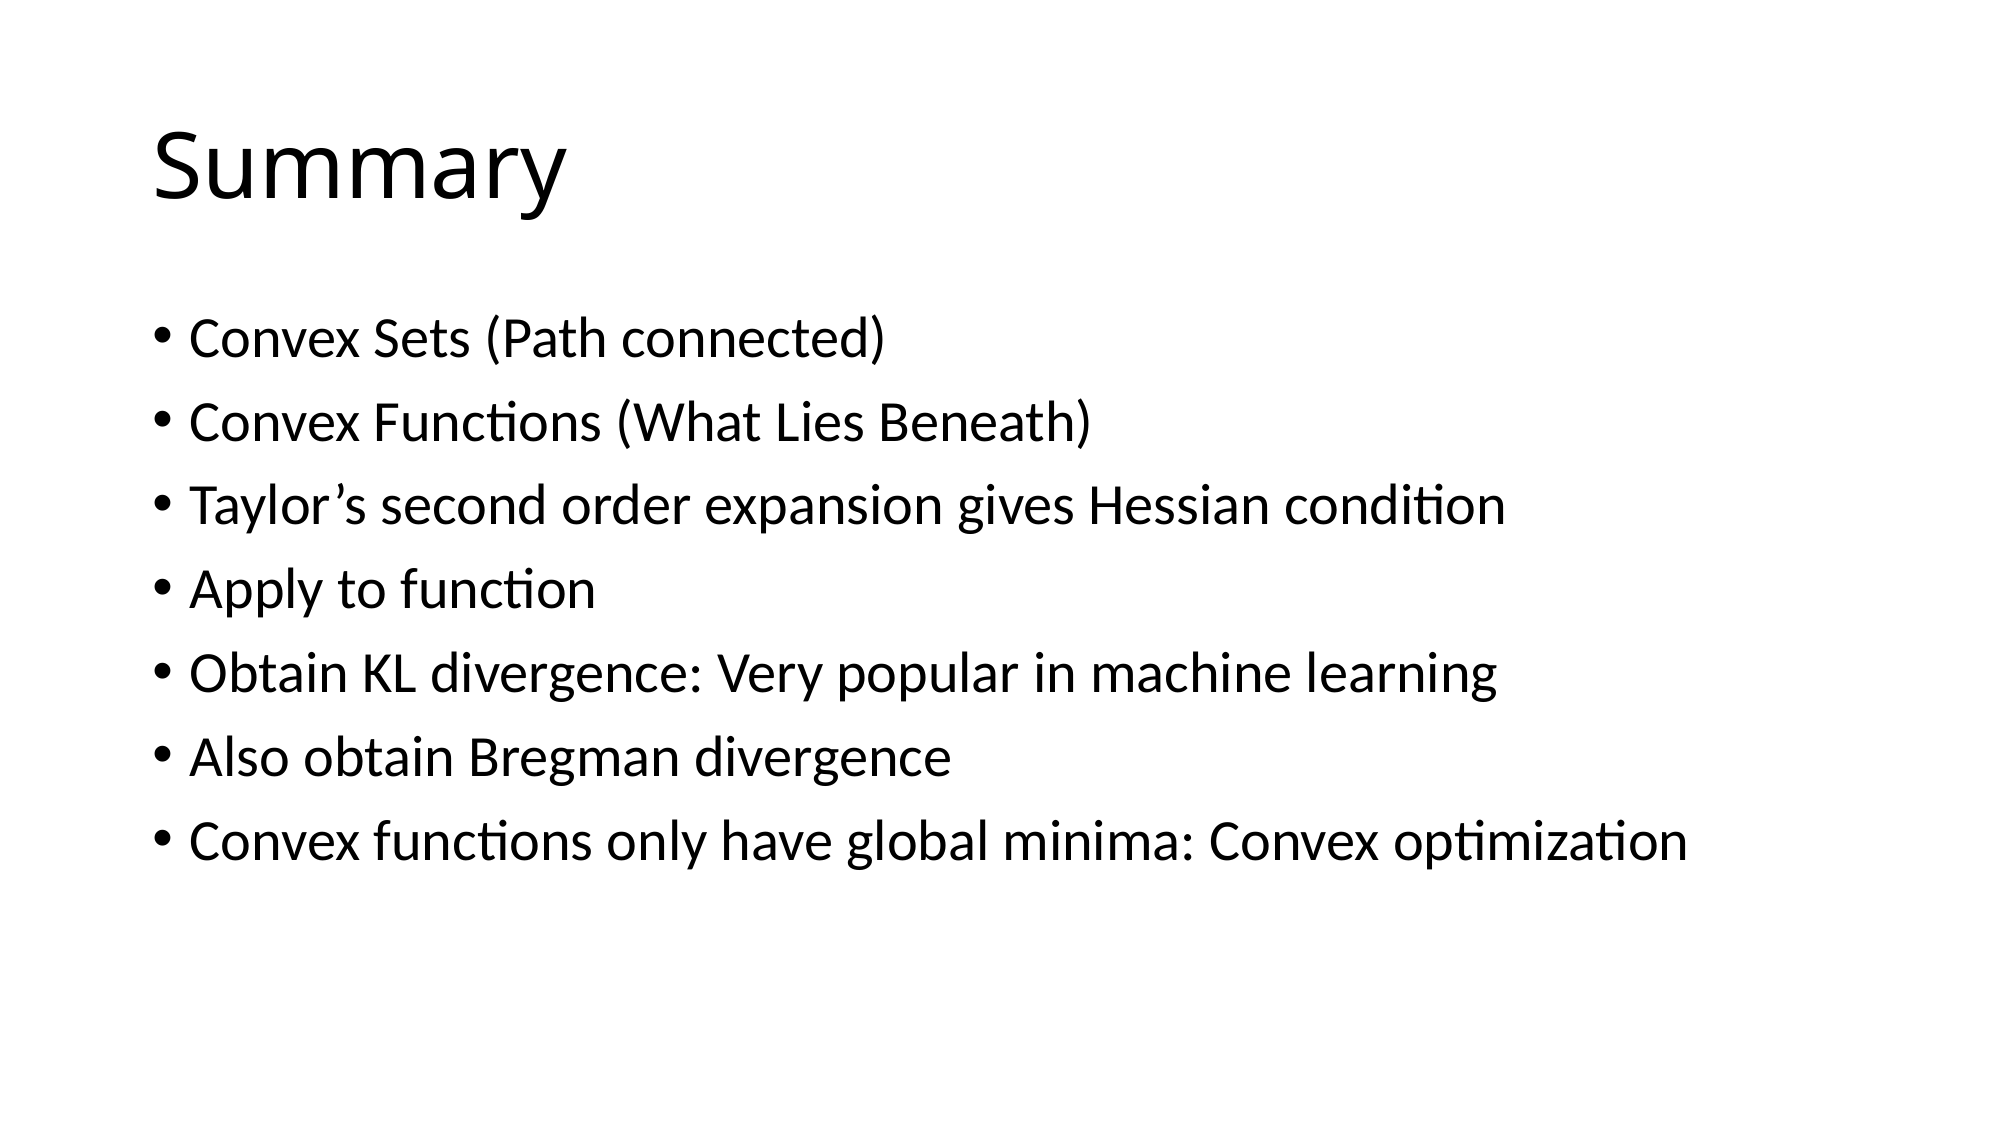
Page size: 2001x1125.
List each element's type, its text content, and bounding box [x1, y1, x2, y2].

title Summary [137, 59, 1863, 278]
